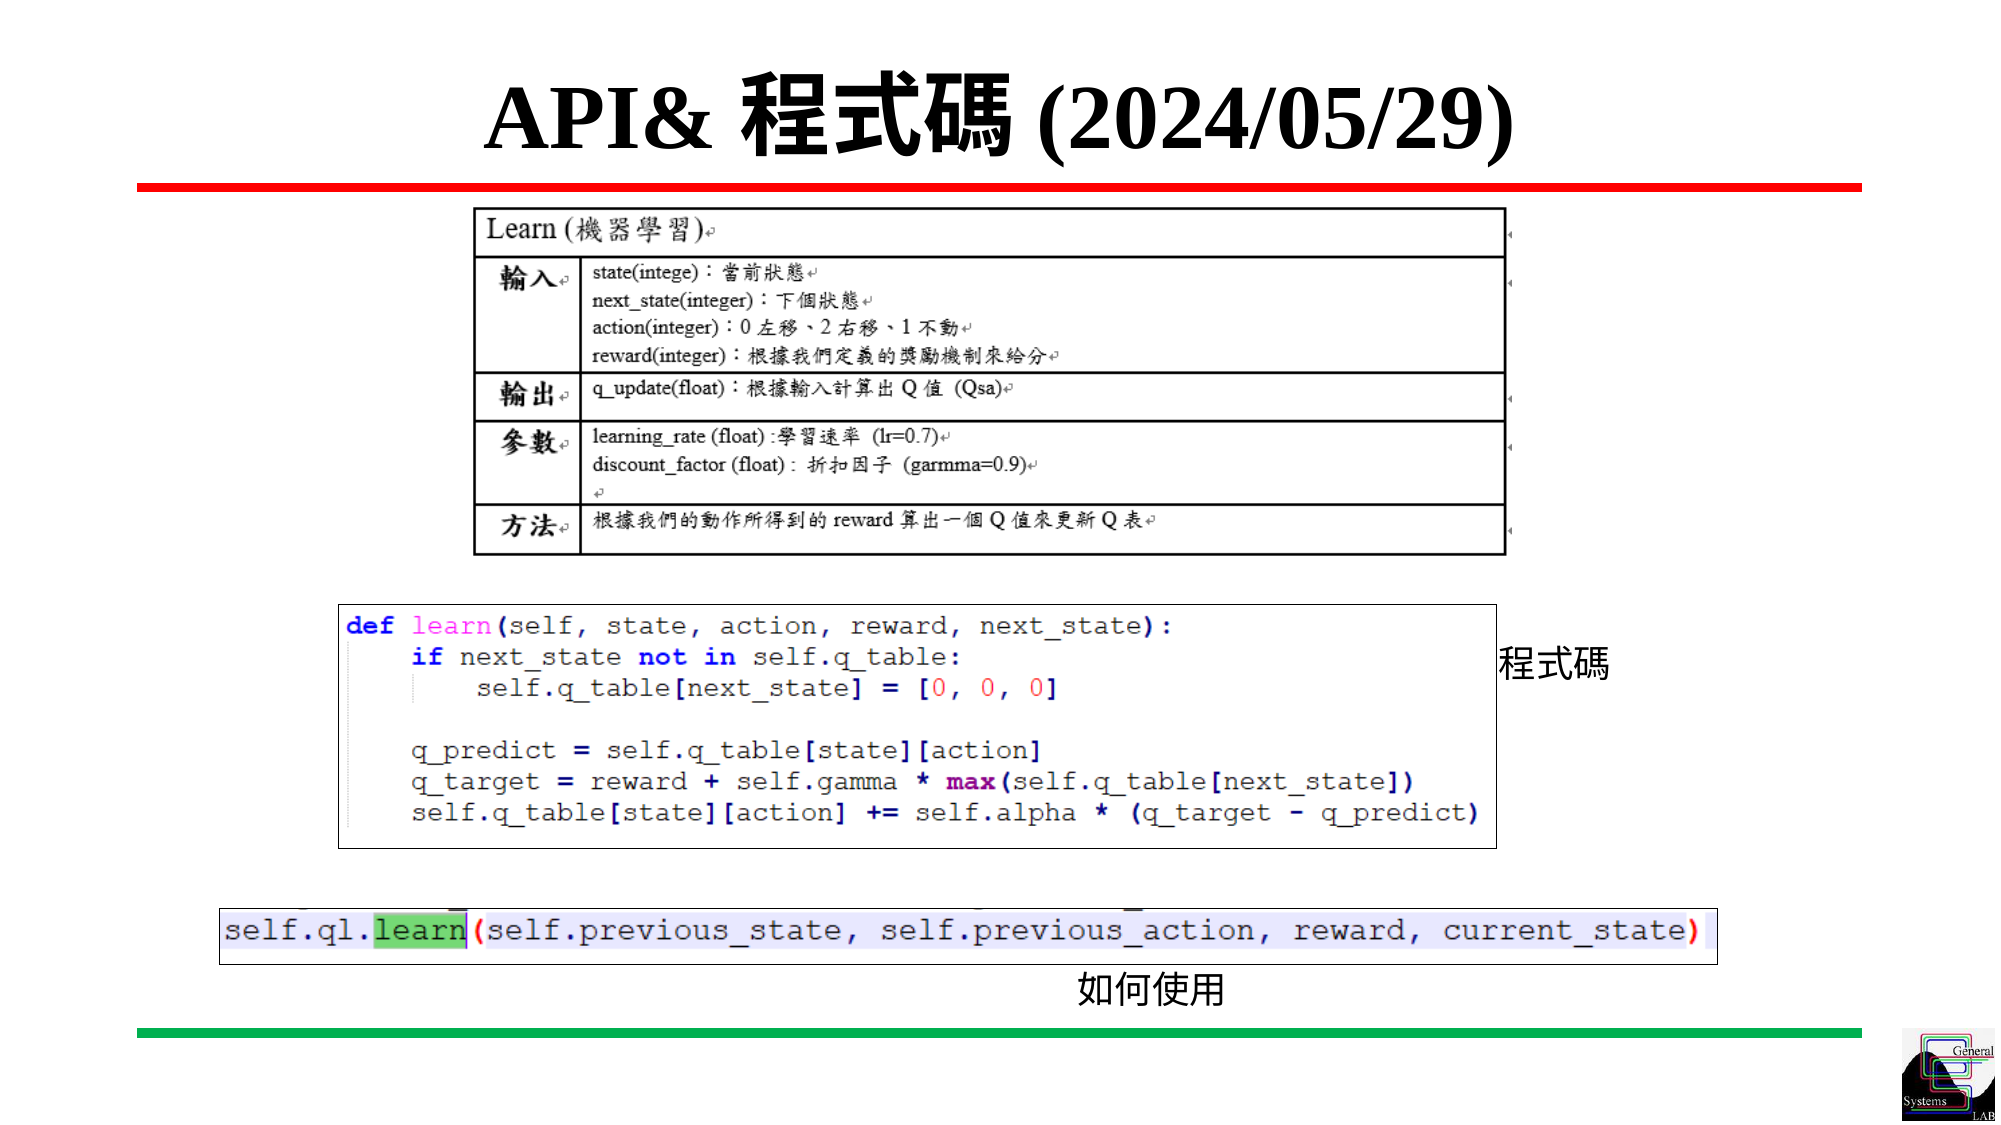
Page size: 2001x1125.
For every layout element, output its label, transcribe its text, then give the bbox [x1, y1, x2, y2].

title API&程式碼(2024/05/29) [137, 59, 1863, 178]
text_box 如何使用 [1062, 965, 1243, 1019]
picture [1902, 1028, 1995, 1121]
text_box 程式碼 [1497, 632, 1627, 692]
picture [468, 202, 1512, 564]
picture [338, 603, 1497, 849]
picture [219, 908, 1718, 965]
